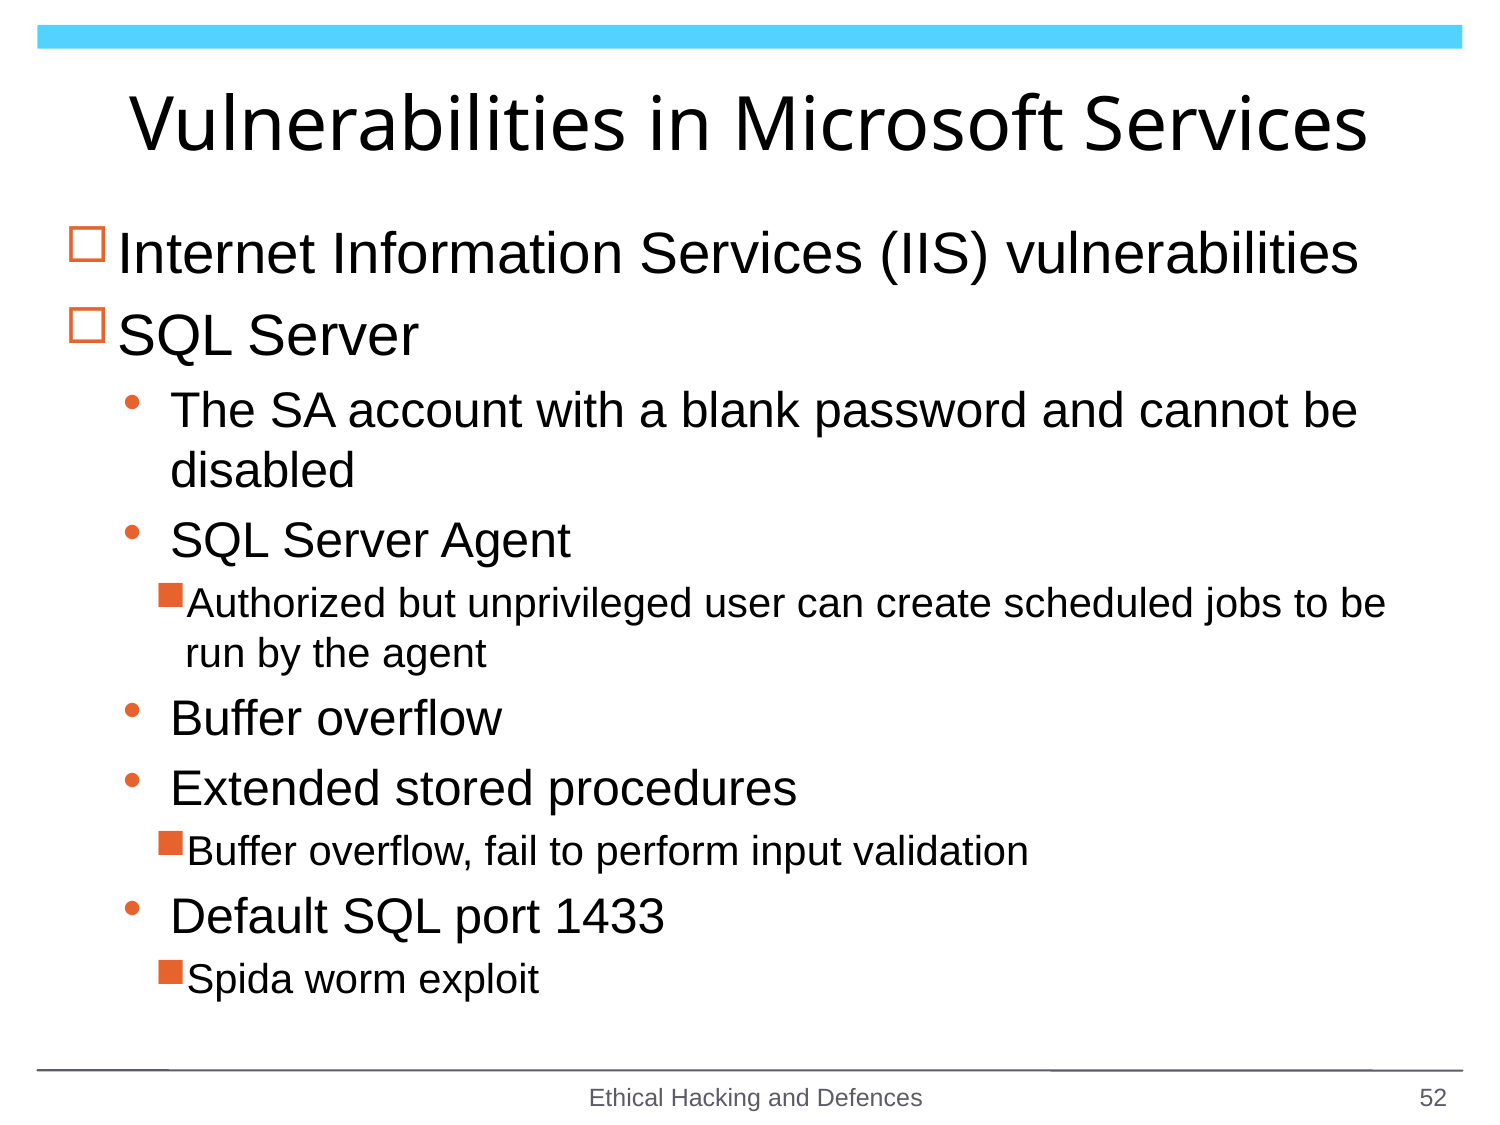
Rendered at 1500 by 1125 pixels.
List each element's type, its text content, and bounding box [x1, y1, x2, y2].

slide_number 52 [1112, 1069, 1463, 1123]
footer Ethical Hacking and Defences [474, 1069, 1038, 1123]
list Internet Information Services (IIS) vulnerabilities SQL Server The SA account with a blank password and cannot be disabled SQL Server Agent Authorized but unprivileged user can create scheduled jobs to be run by the agent Buffer overflow Extended stored procedures Buffer overflow, fail to perform input validation Default SQL port 1433 Spida worm exploit [50, 208, 1450, 1050]
title Vulnerabilities in Microsoft Services [50, 45, 1450, 197]
